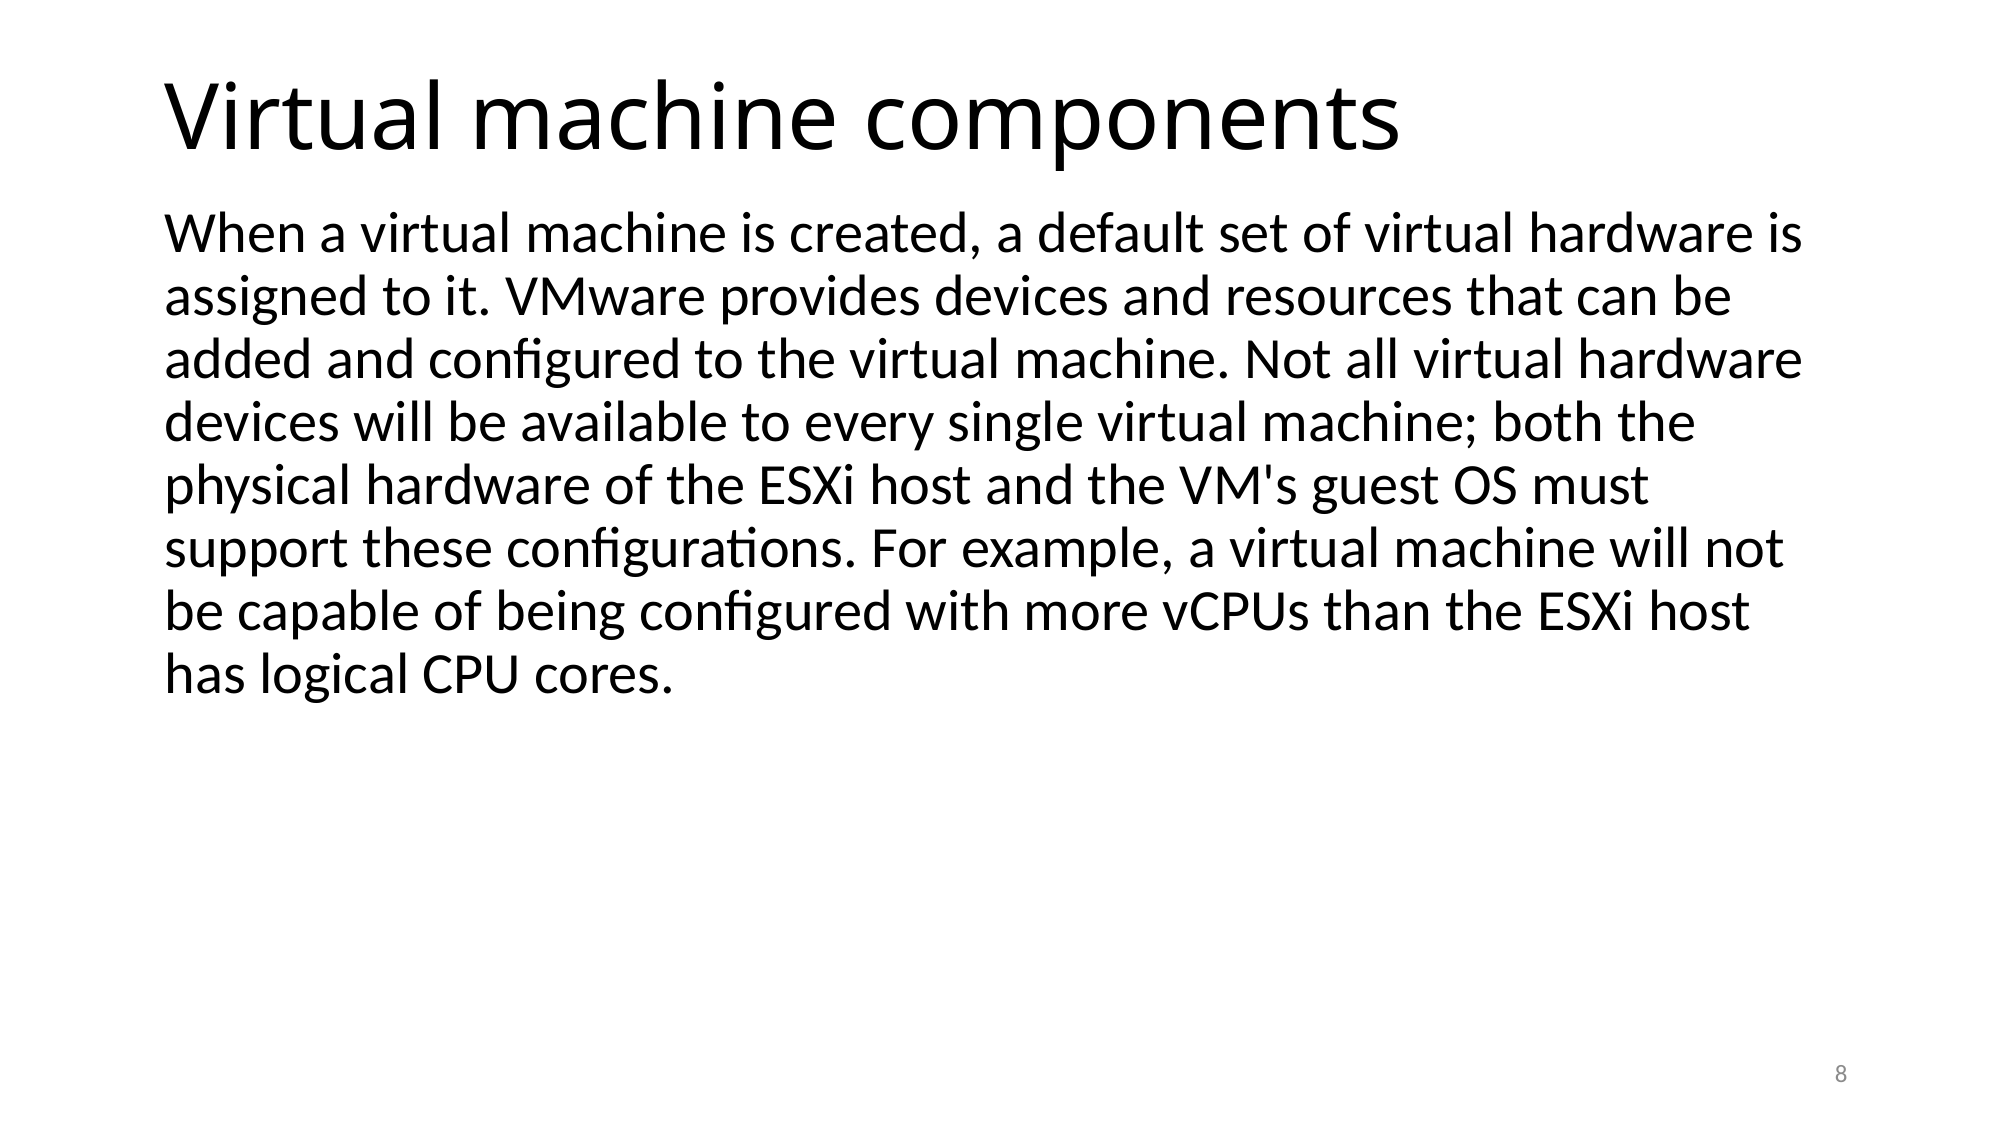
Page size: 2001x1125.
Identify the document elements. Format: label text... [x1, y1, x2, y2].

title Virtual machine components [149, 44, 1849, 195]
slide_number 8 [1412, 1042, 1863, 1103]
list When a virtual machine is created, a default set of virtual hardware is assigned to it. VMware provides devices and resources that can be added and configured to the virtual machine. Not all virtual hardware devices will be available to every single virtual machine; both the physical hardware of the ESXi host and the VM's guest OS must support these configurations. For example, a virtual machine will not be capable of being configured with more vCPUs than the ESXi host has logical CPU cores. [149, 195, 1849, 938]
